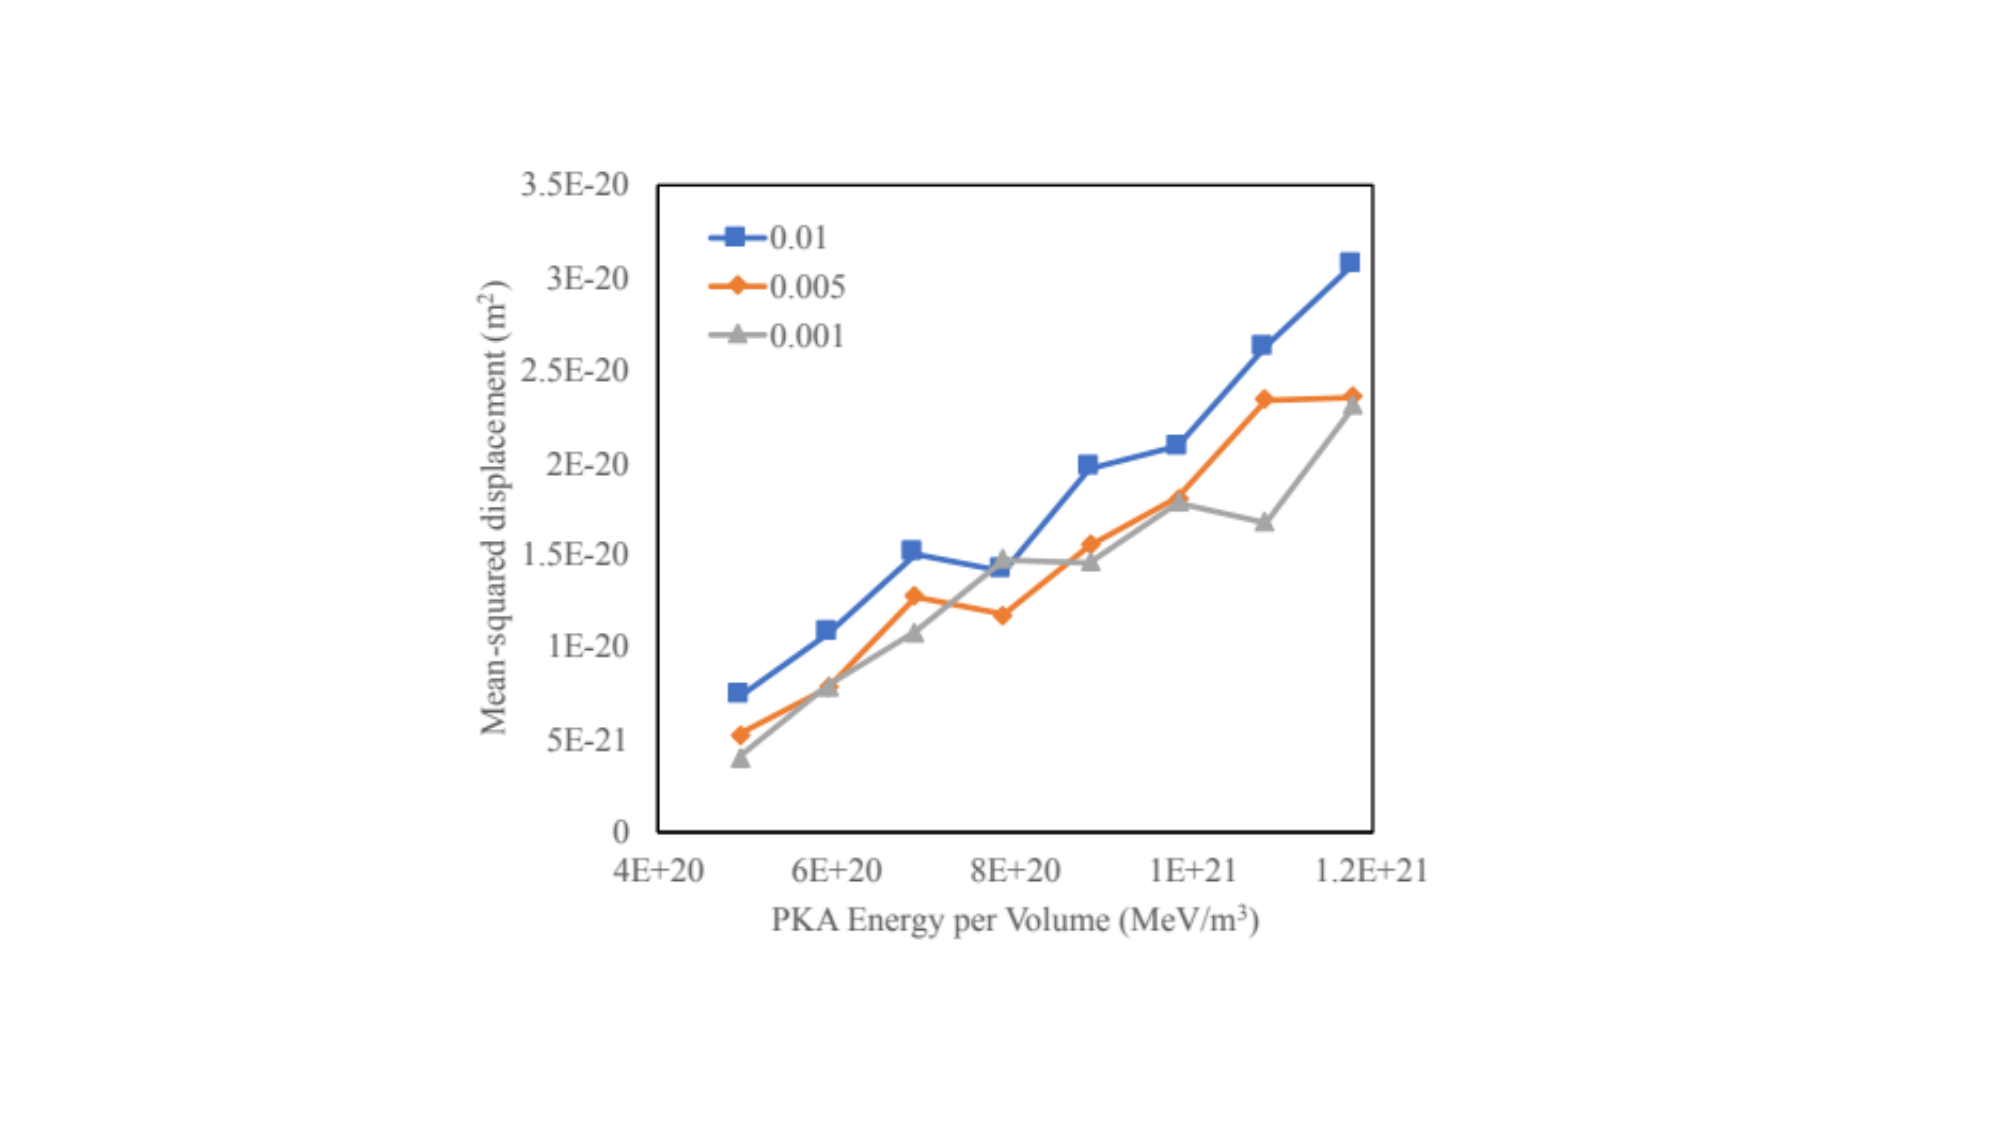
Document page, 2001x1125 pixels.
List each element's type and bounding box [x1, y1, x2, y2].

picture [438, 153, 1459, 970]
